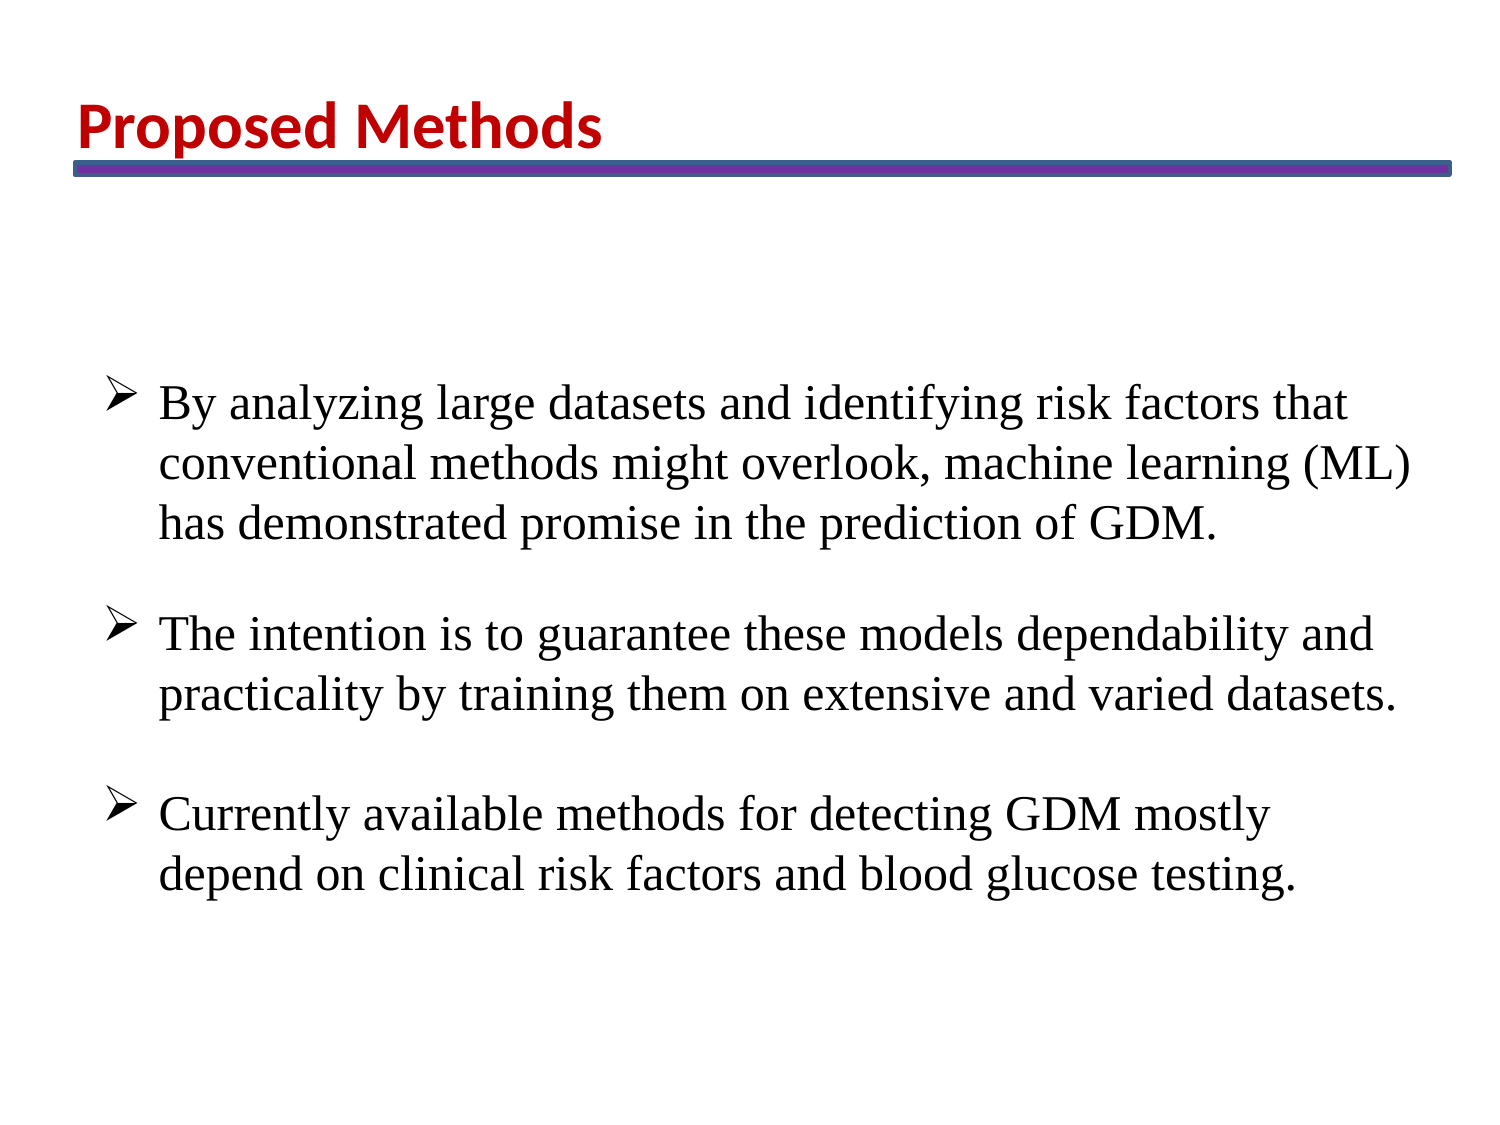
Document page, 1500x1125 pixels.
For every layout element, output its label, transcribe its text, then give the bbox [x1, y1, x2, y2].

text_box Proposed Methods [62, 74, 950, 170]
text_box By analyzing large datasets and identifying risk factors that conventional methods might overlook, machine learning (ML) has demonstrated promise in the prediction of GDM. The intention is to guarantee these models dependability and practicality by training them on extensive and varied datasets. Currently available methods for detecting GDM mostly depend on clinical risk factors and blood glucose testing. [87, 362, 1438, 908]
text_box [75, 162, 1450, 175]
